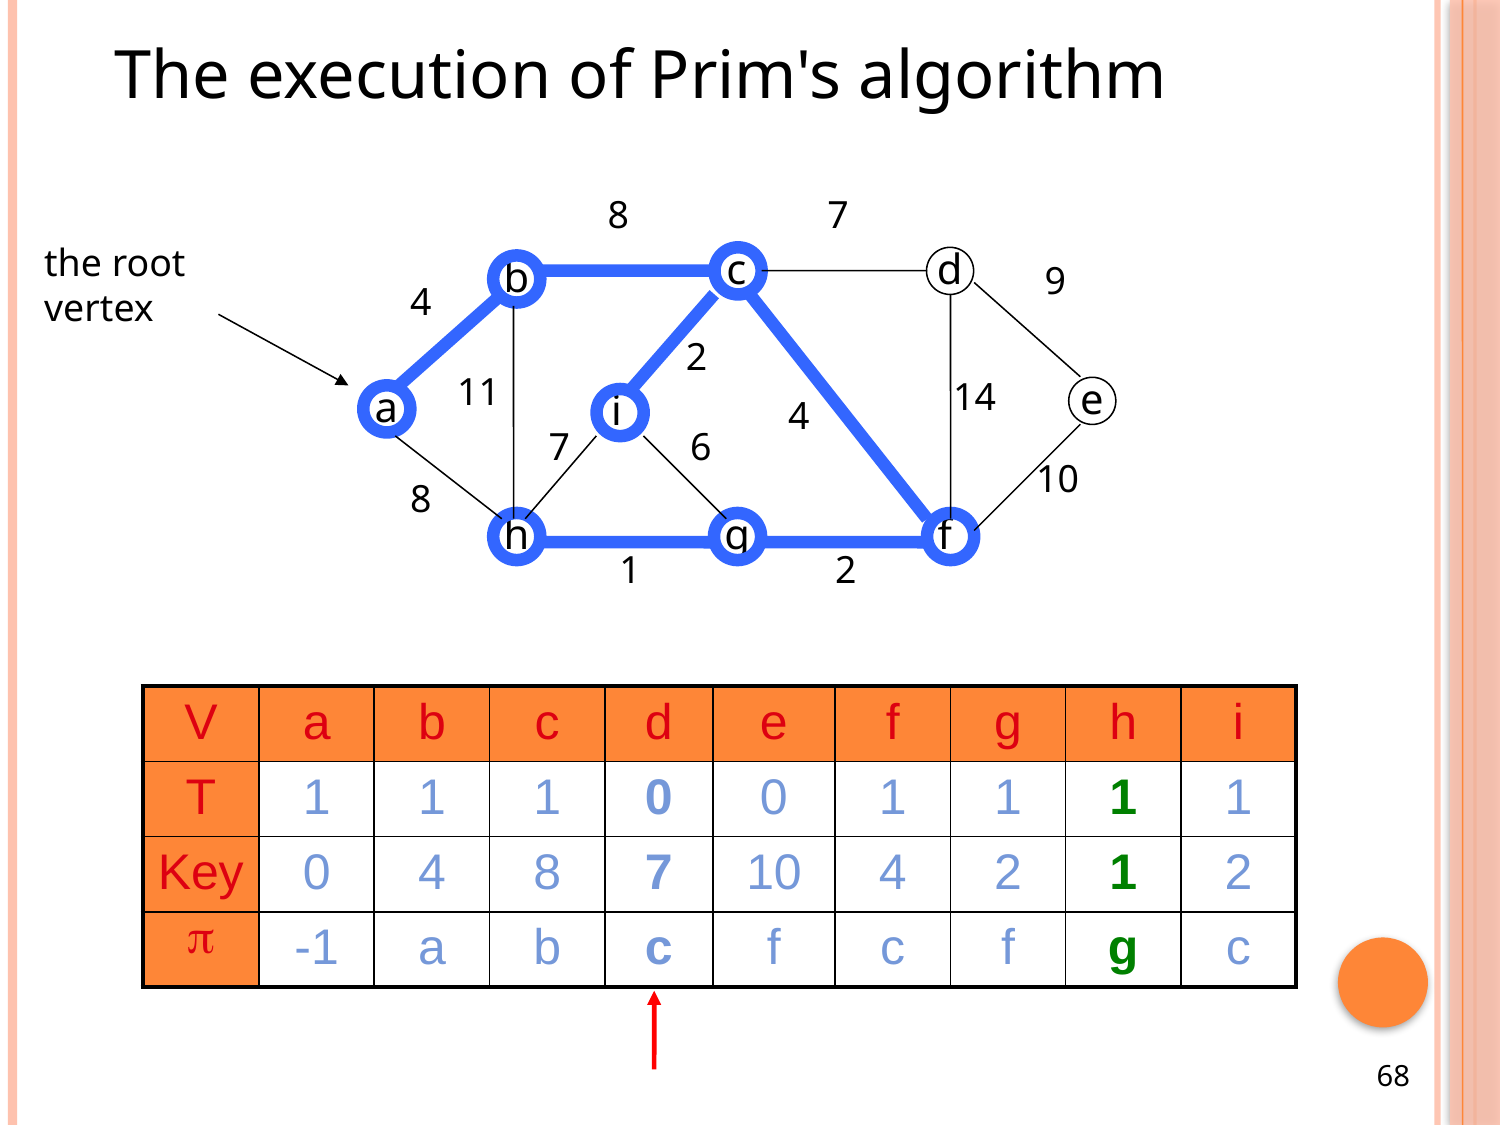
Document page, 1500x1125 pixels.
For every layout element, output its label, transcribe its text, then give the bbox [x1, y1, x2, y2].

table_cell 10 [714, 837, 834, 911]
table_cell 1 [1066, 762, 1180, 836]
table_cell f [714, 913, 834, 985]
table_cell 1 [1182, 762, 1294, 836]
text_box [648, 990, 661, 1070]
table_cell 8 [490, 837, 604, 911]
table_cell 1 [375, 762, 489, 836]
table_cell f [951, 913, 1065, 985]
table_cell 2 [951, 837, 1065, 911]
table_header g [951, 688, 1065, 761]
table_header h [1066, 688, 1180, 761]
table_cell -1 [260, 913, 373, 985]
table_cell 1 [260, 762, 373, 836]
text_box 68 [1074, 1049, 1425, 1103]
text_box [218, 314, 349, 386]
table_cell 4 [375, 837, 489, 911]
table_cell 4 [836, 837, 950, 911]
table_header i [1182, 688, 1294, 761]
text_box The execution of Prim's algorithm [99, 24, 1388, 120]
table_cell 0 [260, 837, 373, 911]
table_cell 2 [1182, 837, 1294, 911]
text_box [359, 183, 1120, 599]
table_header f [836, 688, 950, 761]
table_cell 0 [714, 762, 834, 836]
table_cell 1 [490, 762, 604, 836]
table_header c [490, 688, 604, 761]
table_header d [606, 688, 712, 761]
table_cell T [145, 762, 258, 836]
table_cell g [1066, 913, 1180, 985]
table_cell 0 [606, 762, 712, 836]
table_cell Key [145, 837, 258, 911]
text_box the root vertex [29, 231, 231, 337]
table_cell  [145, 913, 258, 985]
table_cell 1 [1066, 837, 1180, 911]
table_cell c [836, 913, 950, 985]
table_header e [714, 688, 834, 761]
table_header V [145, 688, 258, 761]
table_header b [375, 688, 489, 761]
table_cell a [375, 913, 489, 985]
table_header a [260, 688, 373, 761]
table_cell c [606, 913, 712, 985]
table_cell b [490, 913, 604, 985]
table_cell c [1182, 913, 1294, 985]
table_cell 1 [836, 762, 950, 836]
table_cell 1 [951, 762, 1065, 836]
table_cell 7 [606, 837, 712, 911]
